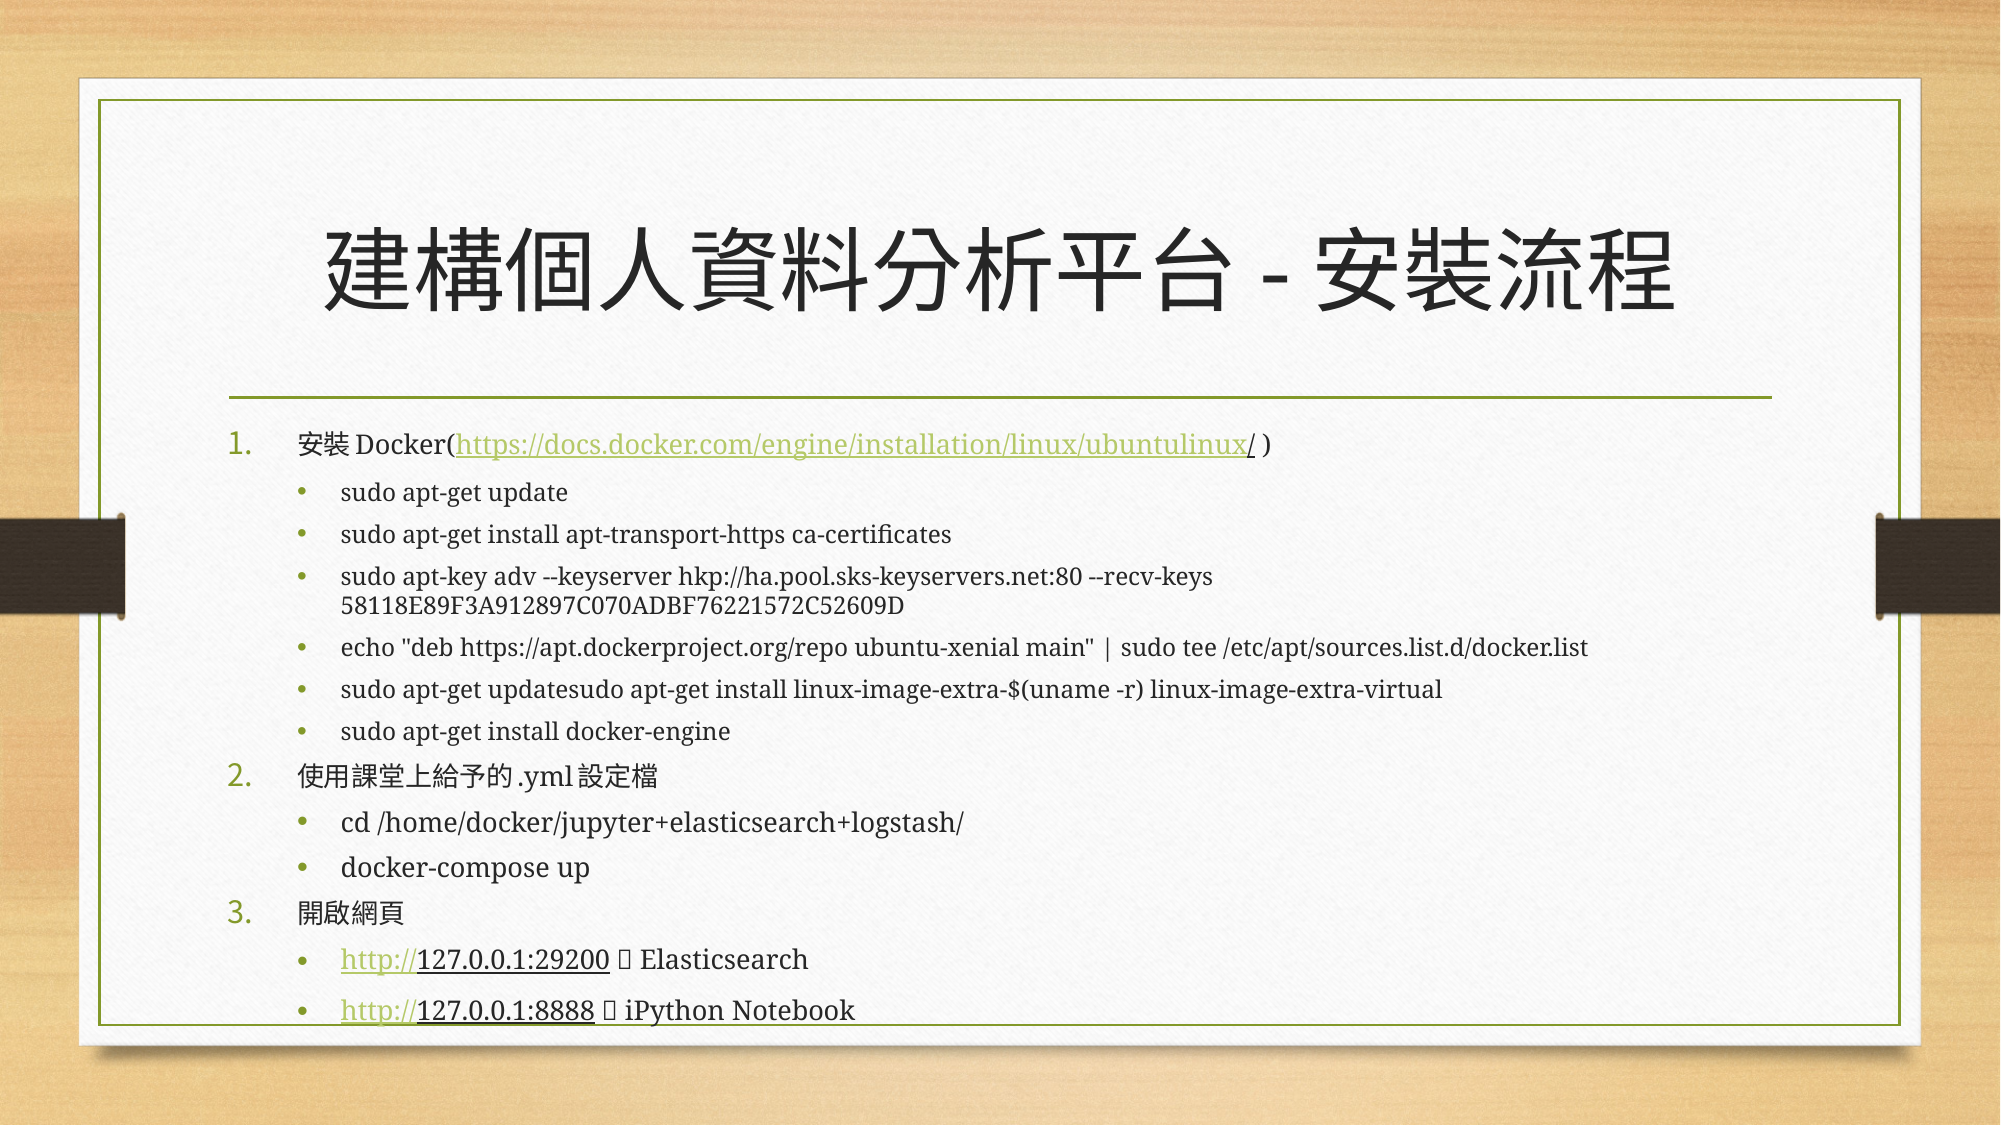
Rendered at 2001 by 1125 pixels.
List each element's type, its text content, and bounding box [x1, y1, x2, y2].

picture [0, 0, 2001, 1125]
list 安裝Docker(https://docs.docker.com/engine/installation/linux/ubuntulinux/ ) sudo apt-get update sudo apt-get install apt-transport-https ca-certificates sudo apt-key adv --keyserver hkp://ha.pool.sks-keyservers.net:80 --recv-keys 58118E89F3A912897C070ADBF76221572C52609D echo "deb https://apt.dockerproject.org/repo ubuntu-xenial main" | sudo tee /etc/apt/sources.list.d/docker.list sudo apt-get updatesudo apt-get install linux-image-extra-$(uname -r) linux-image-extra-virtual sudo apt-get install docker-engine 使用課堂上給予的.yml設定檔 cd /home/docker/jupyter+elasticsearch+logstash/ docker-compose up 開啟網頁 http://127.0.0.1:29200  Elasticsearch http://127.0.0.1:8888  iPython Notebook [212, 419, 1788, 1042]
title 建構個人資料分析平台-安裝流程 [212, 161, 1788, 375]
